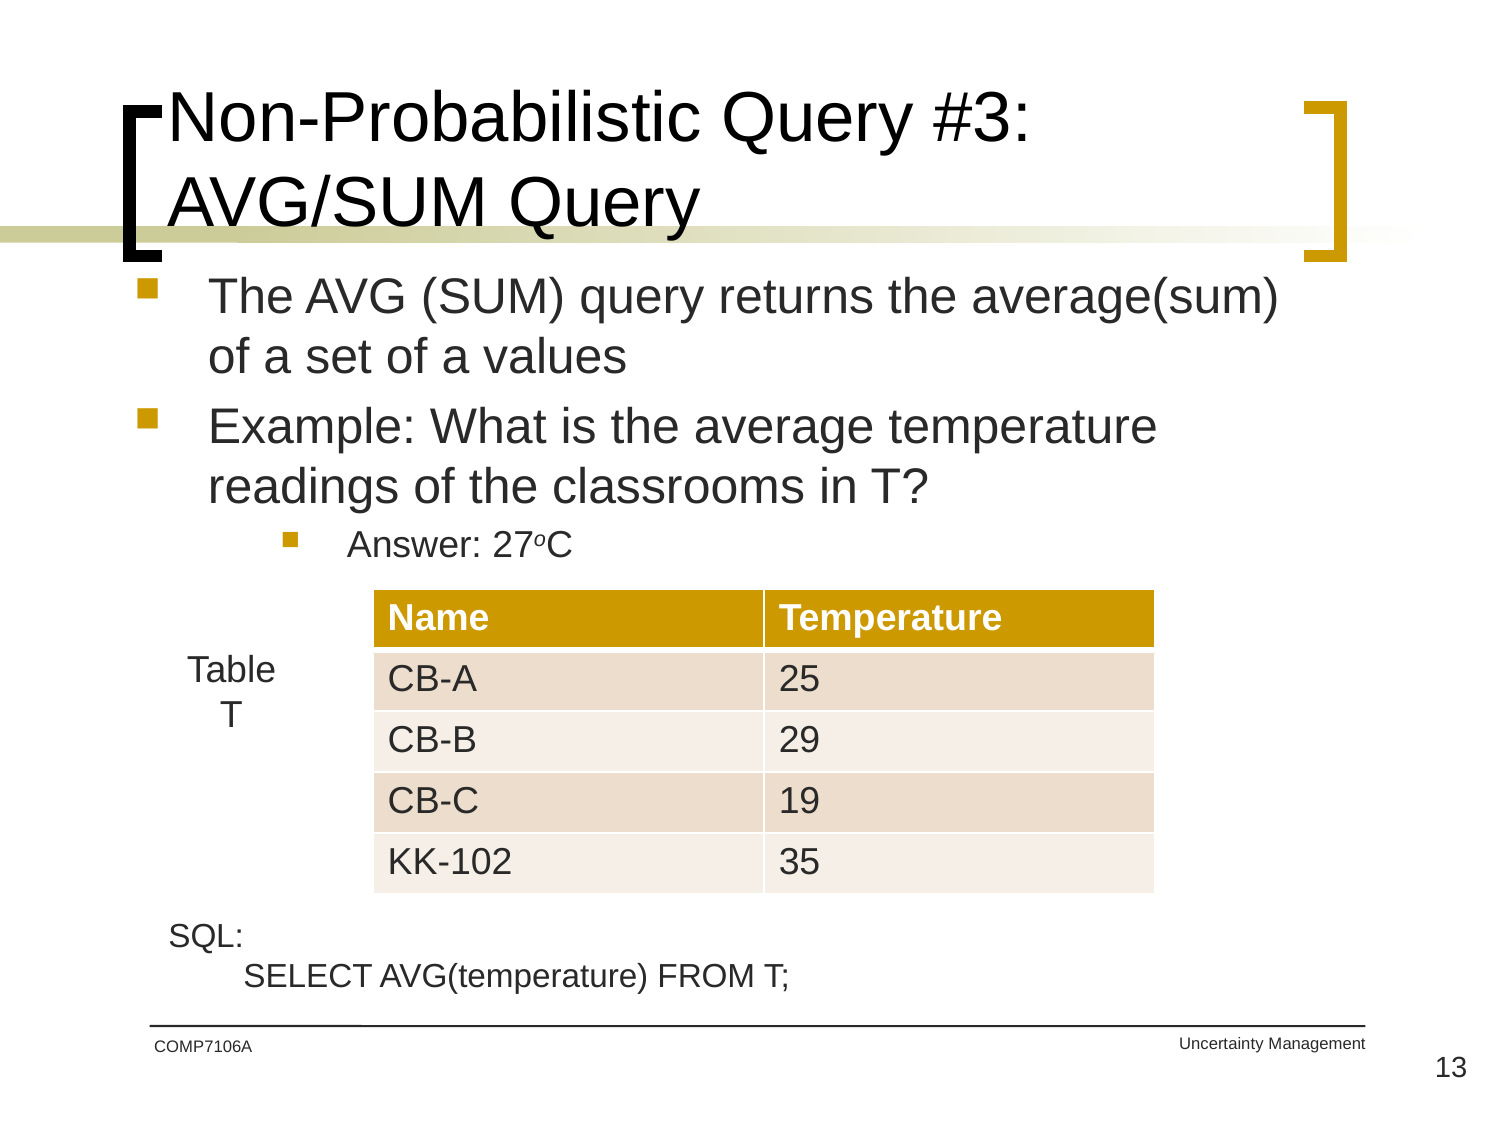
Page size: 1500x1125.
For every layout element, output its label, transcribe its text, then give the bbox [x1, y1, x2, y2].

text_box SQL: SELECT AVG(temperature) FROM T; [153, 907, 1305, 1002]
table_cell 19 [765, 773, 1154, 832]
table_cell CB-A [374, 653, 763, 710]
table_cell 29 [765, 712, 1154, 771]
text_box Table T [172, 637, 292, 743]
table_cell CB-C [374, 773, 763, 832]
footer COMP7106A [138, 1027, 315, 1104]
table_header Name [374, 590, 763, 647]
table_cell 35 [765, 834, 1154, 893]
title Non-Probabilistic Query #3: AVG/SUM Query [152, 15, 1328, 248]
list The AVG (SUM) query returns the average(sum) of a set of a values Example: What is the average temperature readings of the classrooms in T? Answer: 27oC [119, 255, 1323, 585]
slide_number 13 [1369, 1040, 1483, 1116]
table_cell 25 [765, 653, 1154, 710]
table_header Temperature [765, 590, 1154, 647]
table_cell KK-102 [374, 834, 763, 893]
table_cell CB-B [374, 712, 763, 771]
